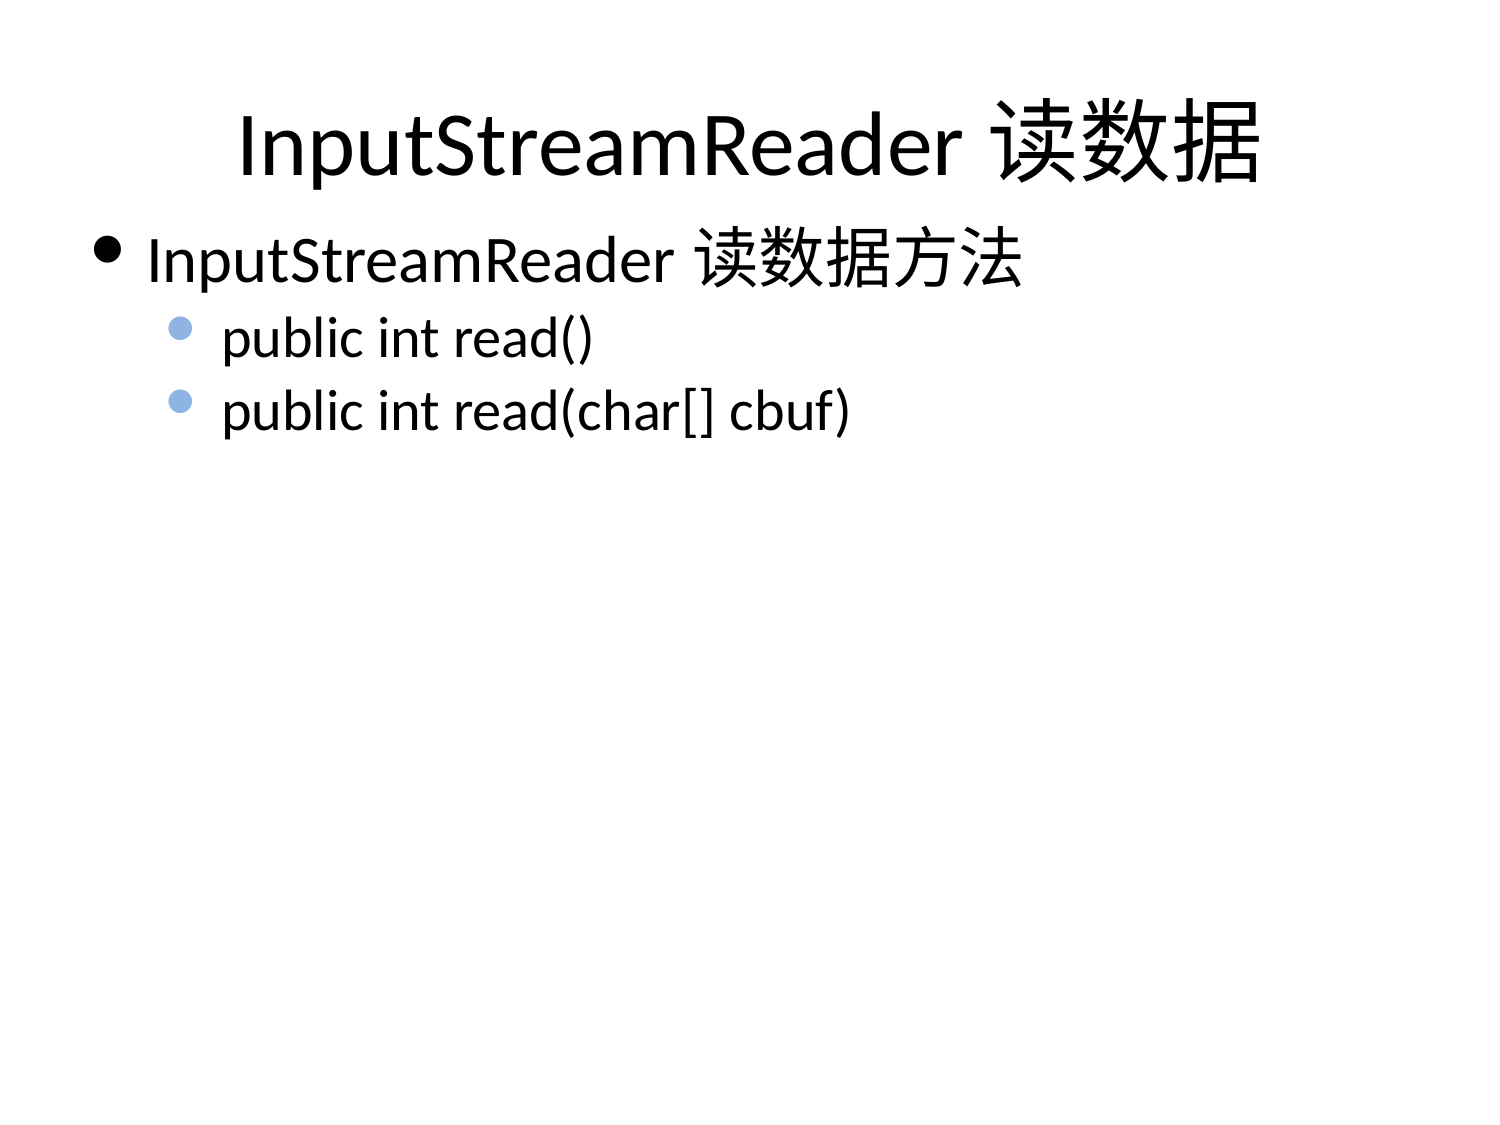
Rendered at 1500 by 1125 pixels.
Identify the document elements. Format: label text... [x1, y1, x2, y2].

list InputStreamReader读数据方法 public int read() public int read(char[] cbuf) [75, 214, 1448, 1125]
title InputStreamReader读数据 [75, 45, 1425, 214]
